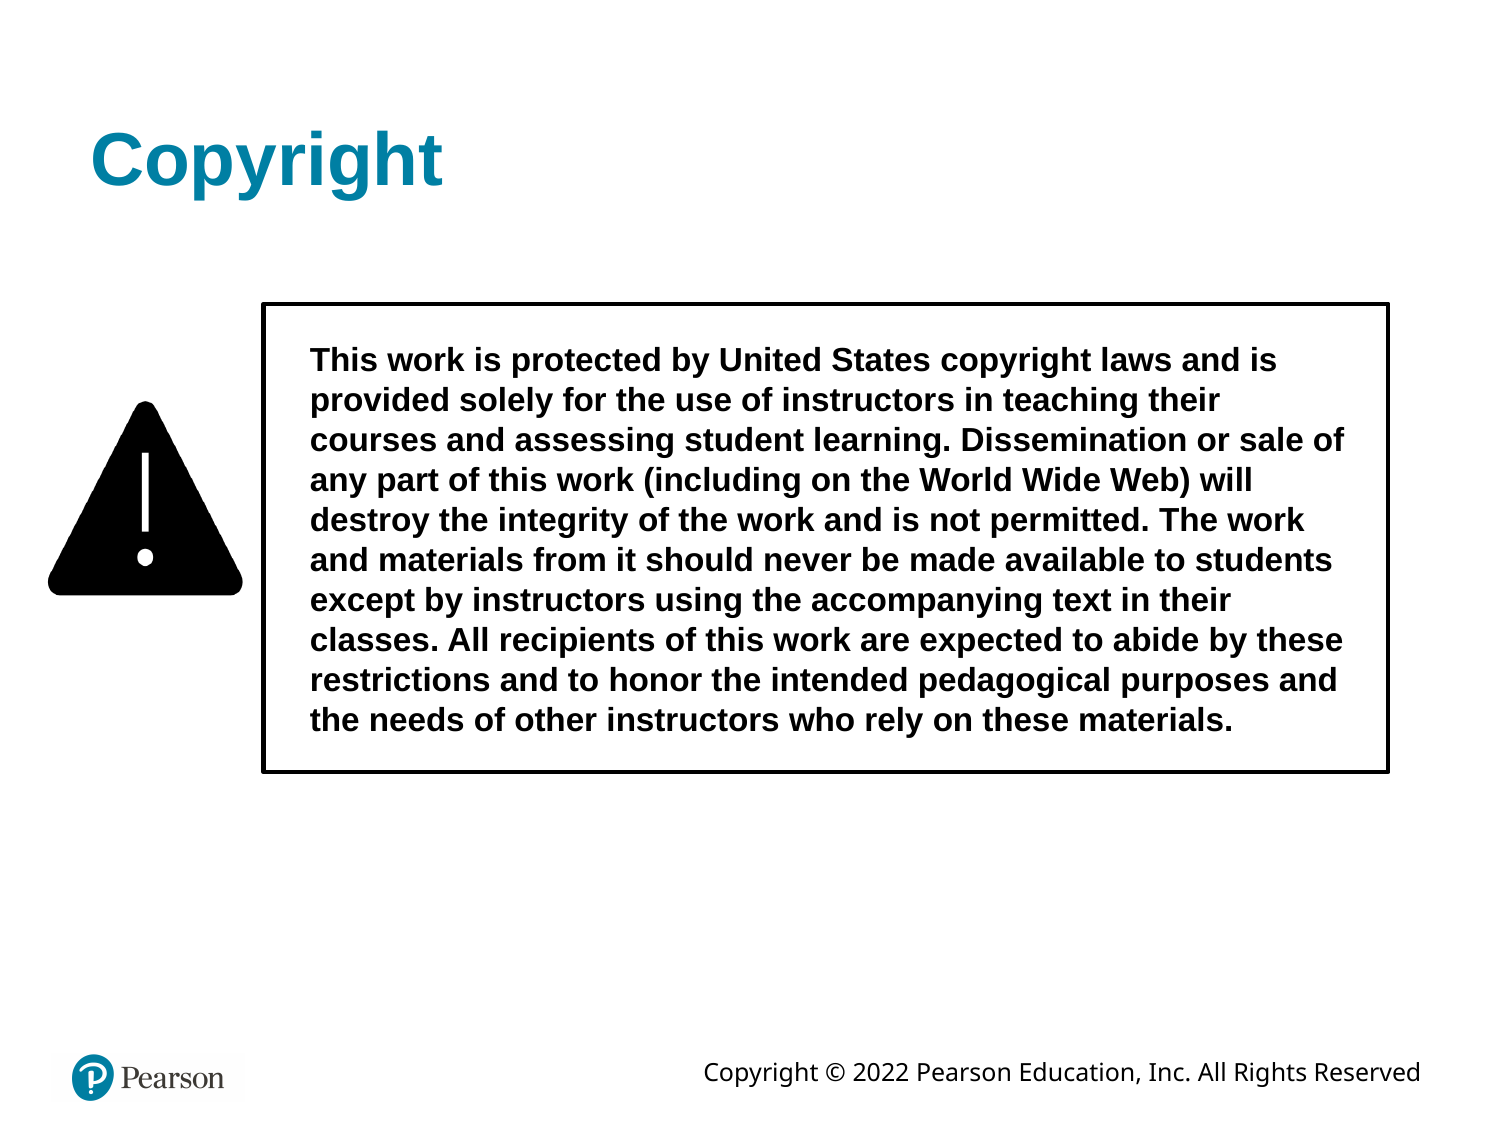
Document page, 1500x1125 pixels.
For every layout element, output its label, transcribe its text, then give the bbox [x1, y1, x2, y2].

list This work is protected by United States copyright laws and is provided solely for the use of instructors in teaching their courses and assessing student learning. Dissemination or sale of any part of this work (including on the World Wide Web) will destroy the integrity of the work and is not permitted. The work and materials from it should never be made available to students except by instructors using the accompanying text in their classes. All recipients of this work are expected to abide by these restrictions and to honor the intended pedagogical purposes and the needs of other instructors who rely on these materials. [261, 302, 1390, 774]
picture [40, 379, 251, 616]
title Copyright [75, 35, 1425, 216]
picture [51, 1053, 245, 1102]
